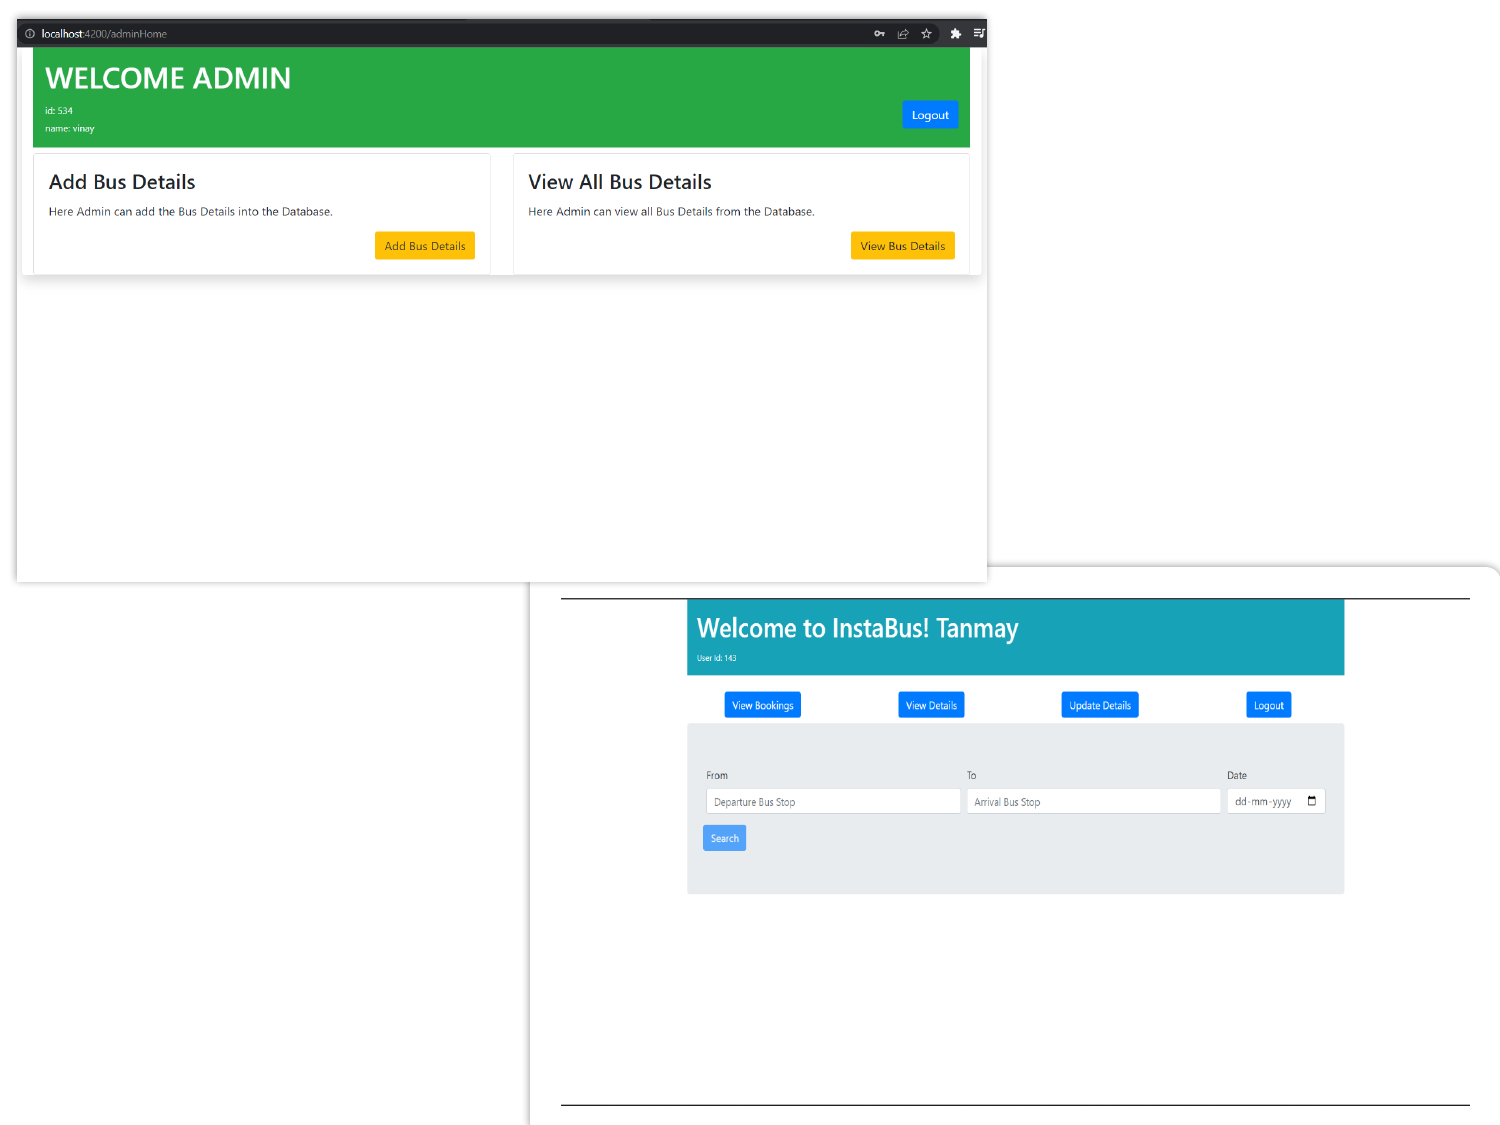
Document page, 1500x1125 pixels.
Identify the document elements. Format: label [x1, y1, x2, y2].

picture [560, 597, 1470, 1106]
picture [17, 19, 987, 582]
